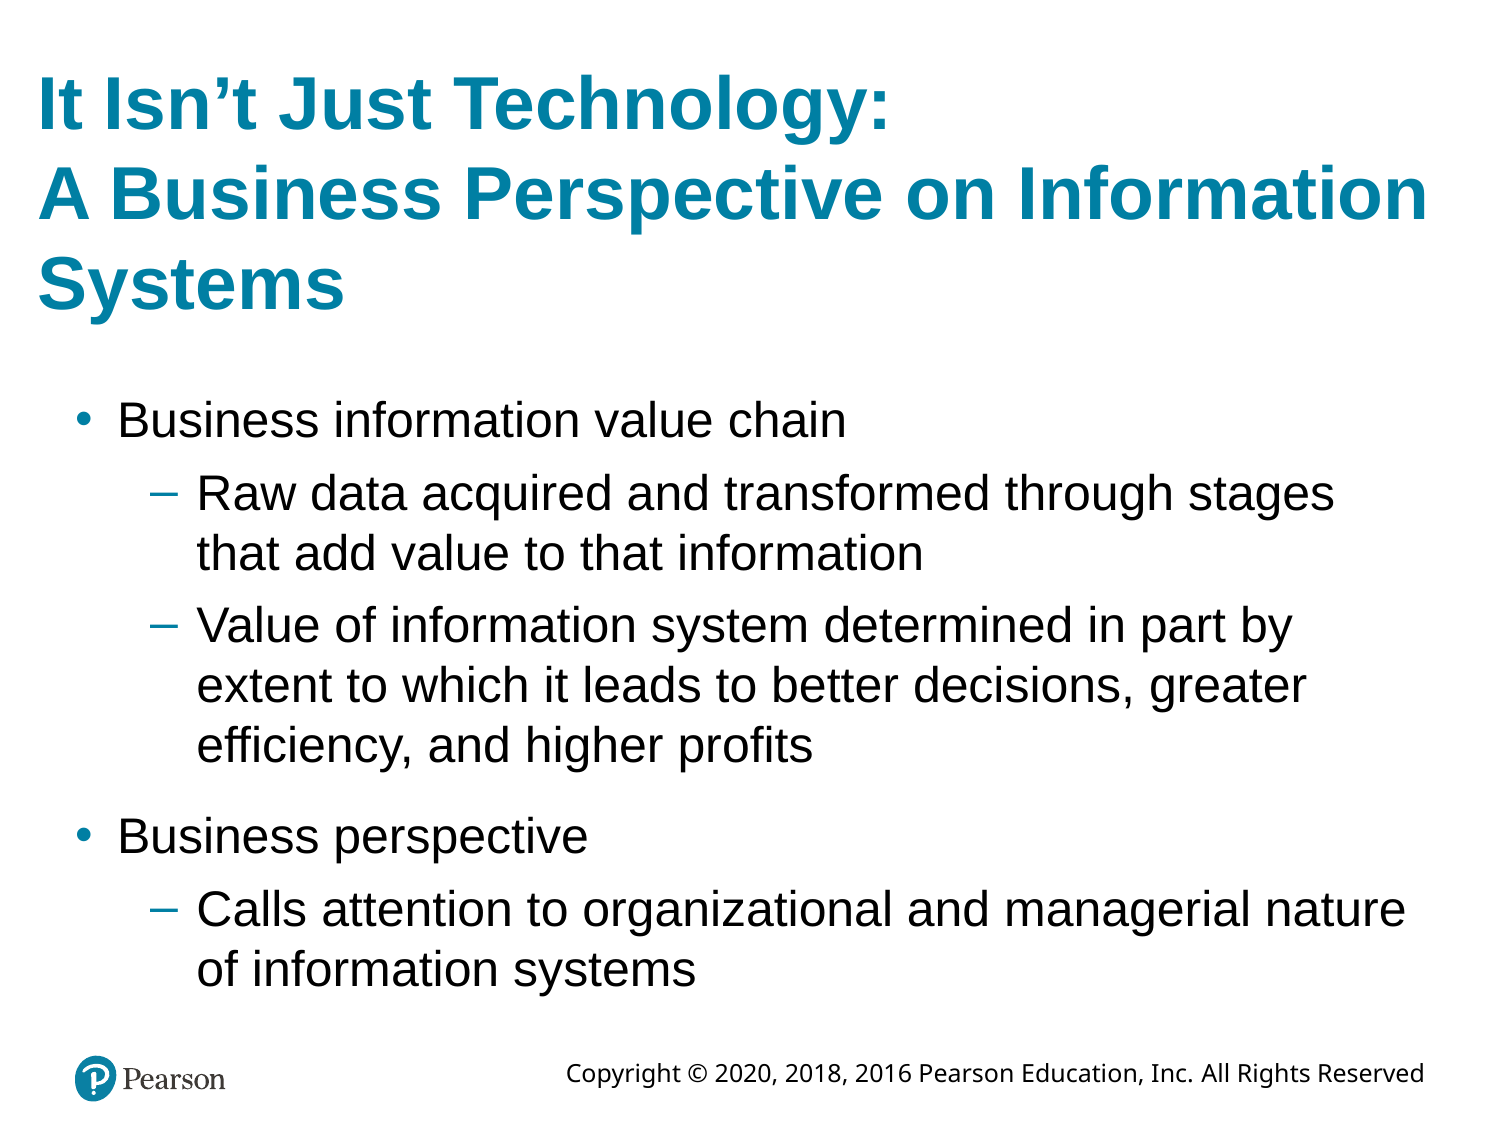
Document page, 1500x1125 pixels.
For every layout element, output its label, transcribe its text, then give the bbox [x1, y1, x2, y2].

list Business information value chain Raw data acquired and transformed through stages that add value to that information Value of information system determined in part by extent to which it leads to better decisions, greater efficiency, and higher profits Business perspective Calls attention to organizational and managerial nature of information systems [75, 387, 1425, 1026]
title It Isn’t Just Technology: A Business Perspective on Information Systems [37, 54, 1500, 325]
